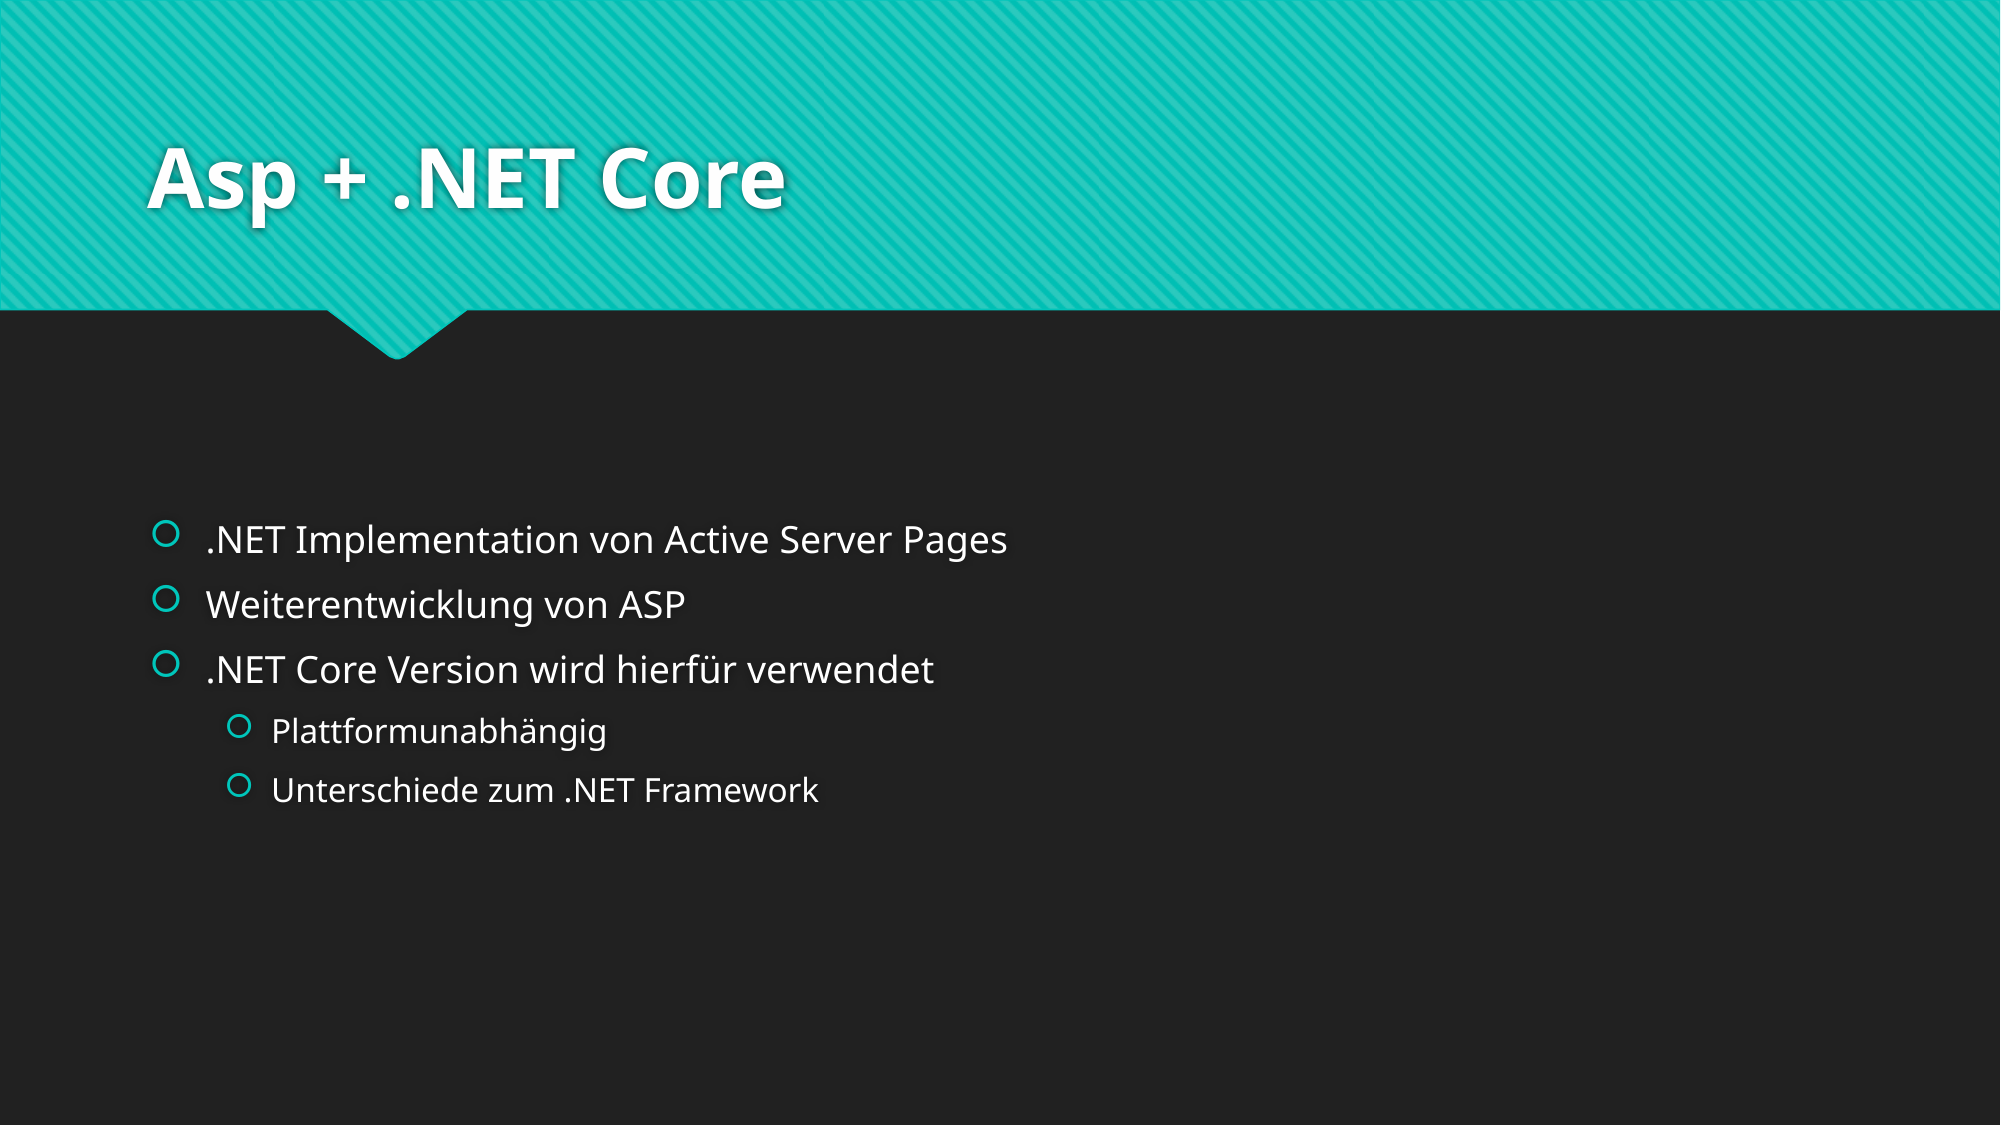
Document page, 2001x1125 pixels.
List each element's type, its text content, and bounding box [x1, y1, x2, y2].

title Asp + .NET Core [132, 73, 1868, 233]
list .NET Implementation von Active Server Pages Weiterentwicklung von ASP .NET Core Version wird hierfür verwendet Plattformunabhängig Unterschiede zum .NET Framework [134, 364, 1866, 962]
